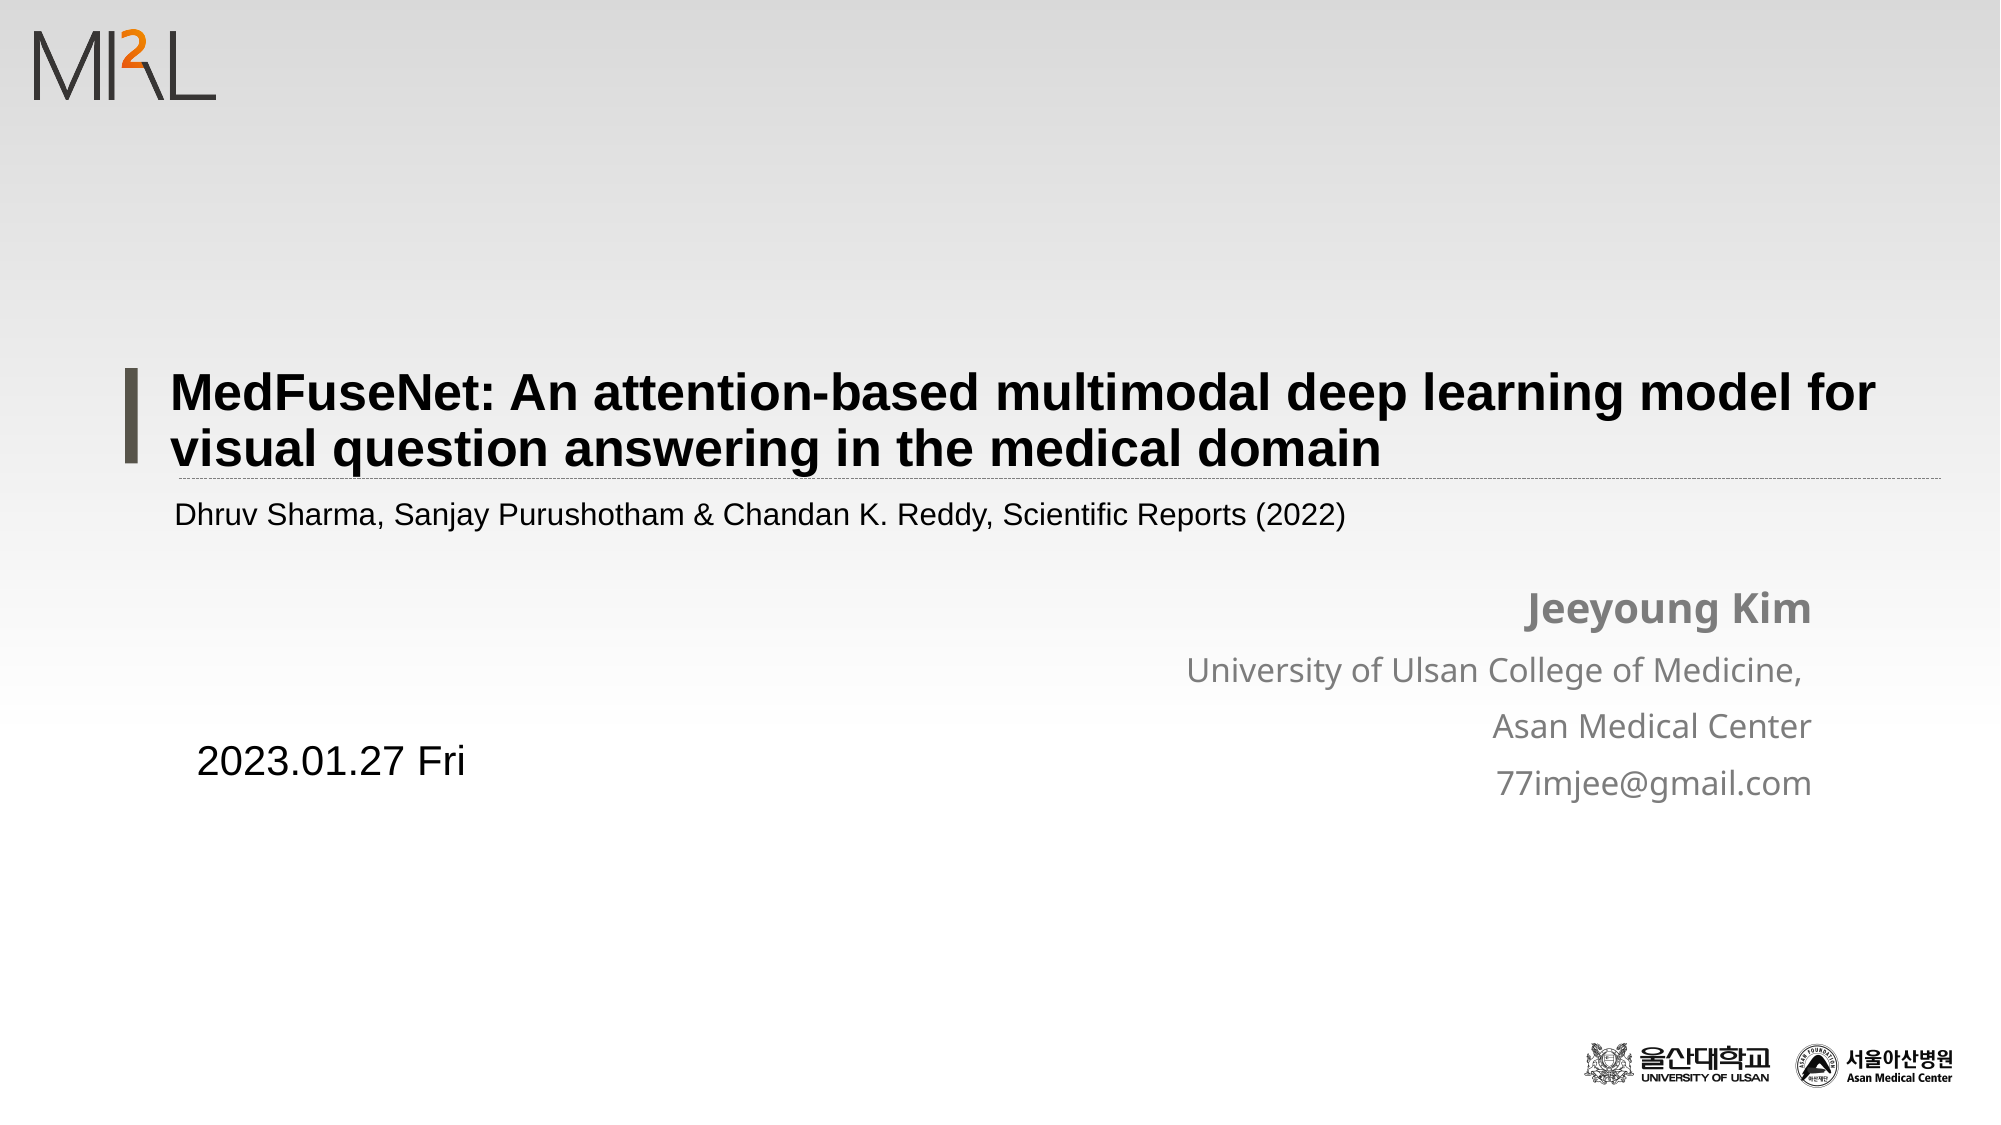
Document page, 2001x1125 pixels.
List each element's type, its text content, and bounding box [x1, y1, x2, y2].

subtitle Jeeyoung Kim University of Ulsan College of Medicine, Asan Medical Center 77imjee@gmail.com [712, 509, 1828, 895]
title MedFuseNet: An attention-based multimodal deep learning model for visual question answering in the medical domain [155, 350, 1976, 492]
text_box [124, 367, 139, 464]
text_box Dhruv Sharma, Sanjay Purushotham & Chandan K. Reddy, Scientific Reports (2022) [159, 486, 1364, 539]
text_box 2023.01.27 Fri [181, 726, 481, 792]
picture [1792, 1042, 1959, 1089]
picture [1582, 1041, 1772, 1086]
picture [34, 29, 216, 100]
